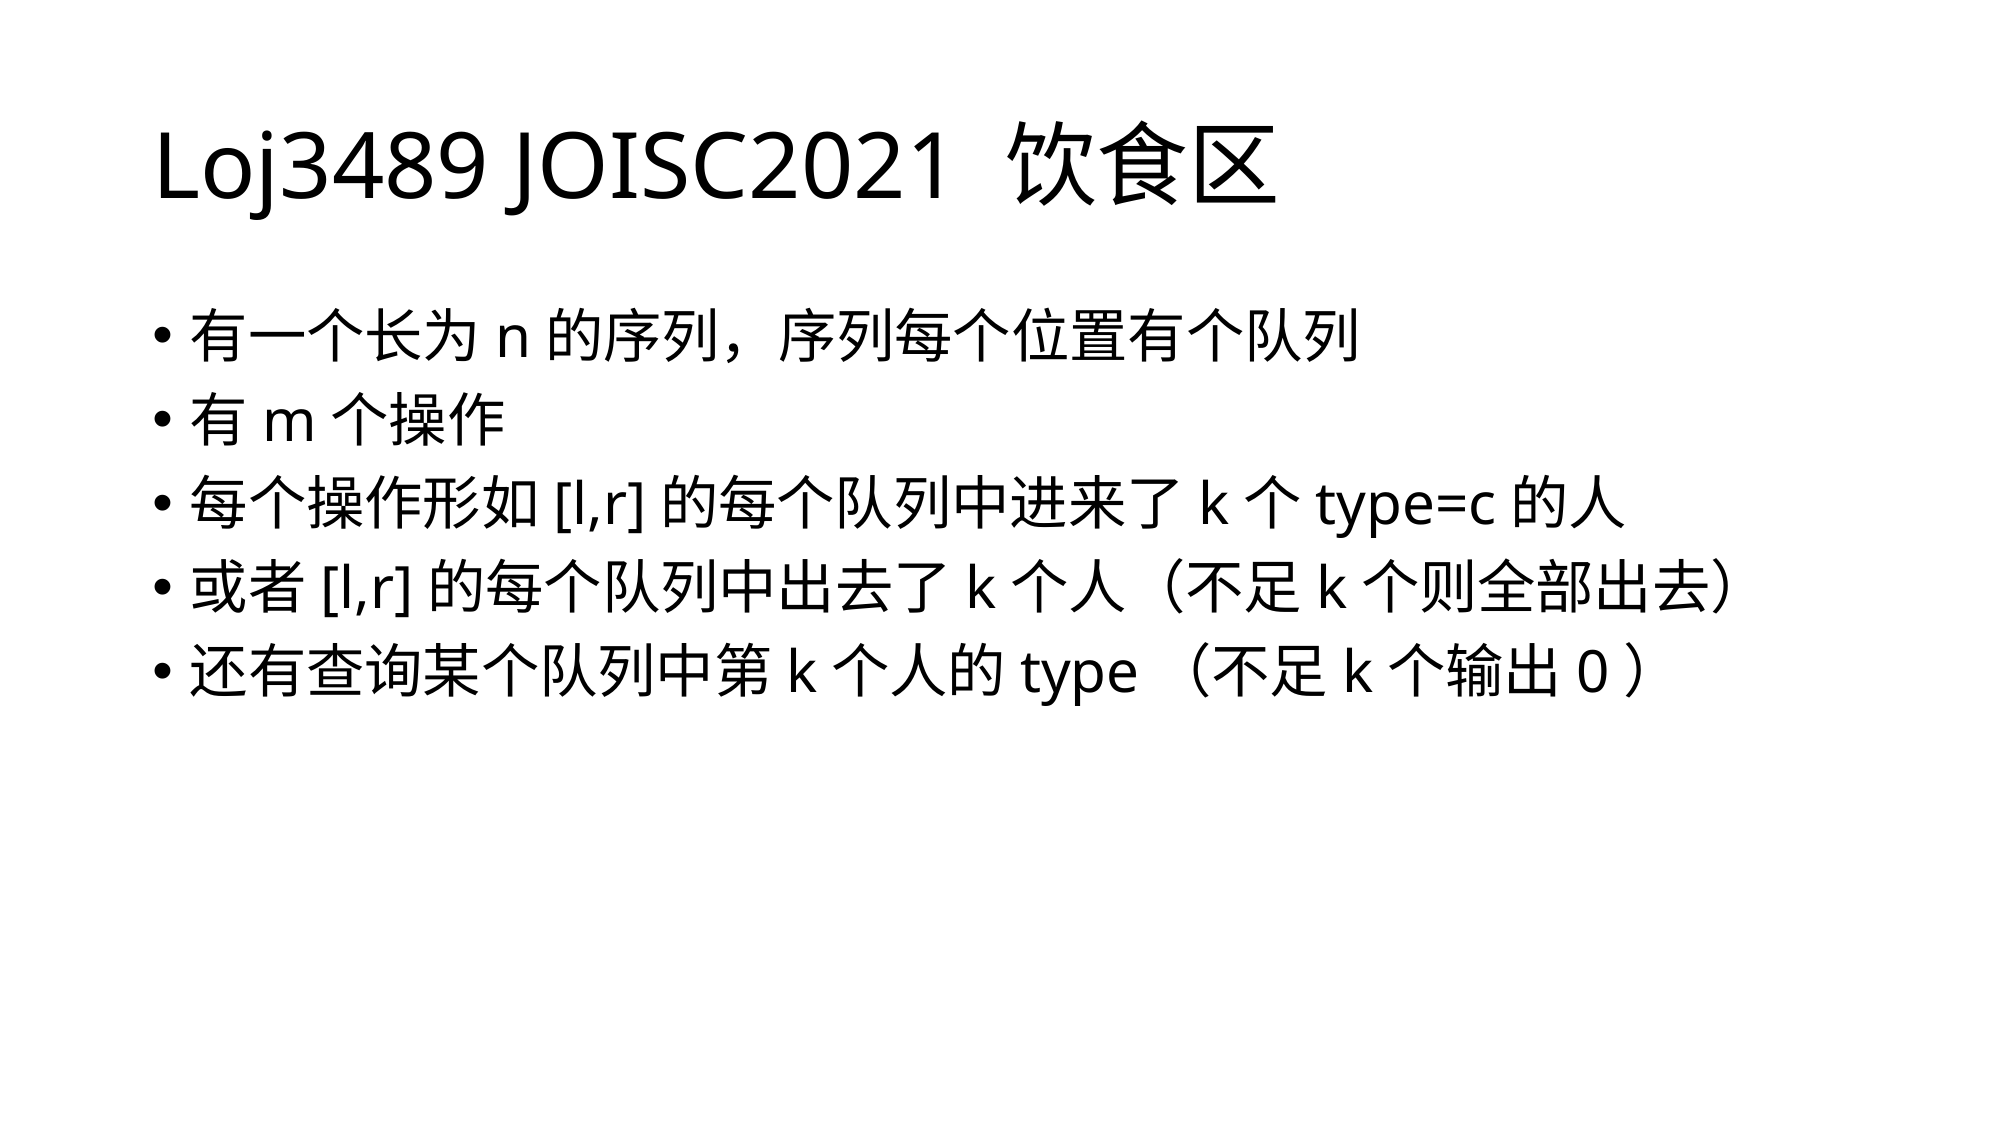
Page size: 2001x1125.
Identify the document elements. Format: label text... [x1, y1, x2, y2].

list 有一个长为n的序列，序列每个位置有个队列 有m个操作 每个操作形如[l,r]的每个队列中进来了k个type=c的人 或者[l,r]的每个队列中出去了k个人（不足k个则全部出去） 还有查询某个队列中第k个人的type（不足k个输出0） [137, 299, 1863, 1014]
title Loj3489 JOISC2021 饮食区 [137, 59, 1863, 278]
